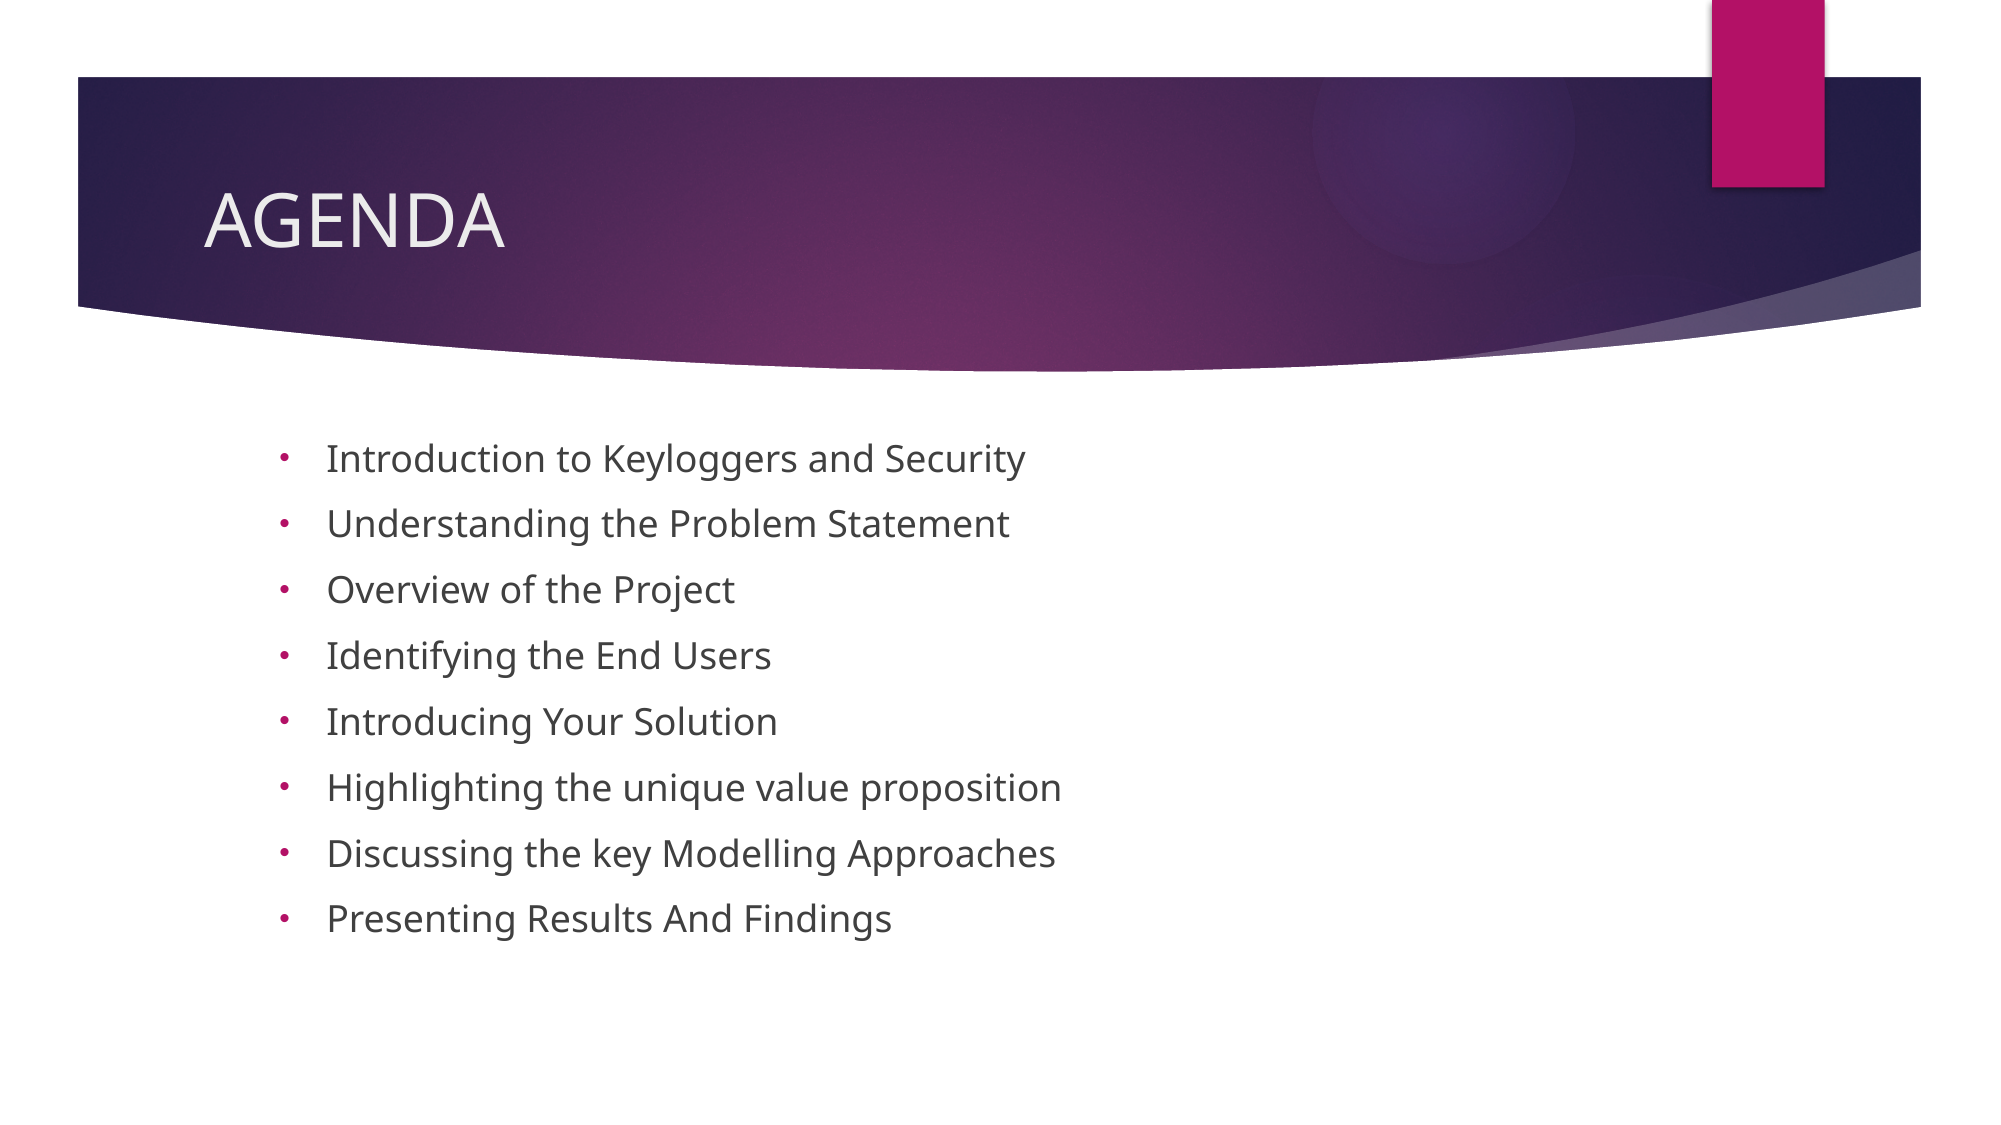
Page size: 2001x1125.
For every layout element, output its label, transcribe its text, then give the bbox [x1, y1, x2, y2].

list Introduction to Keyloggers and Security Understanding the Problem Statement Overview of the Project Identifying the End Users Introducing Your Solution Highlighting the unique value proposition Discussing the key Modelling Approaches Presenting Results And Findings [189, 427, 1638, 988]
title AGENDA [189, 159, 1627, 276]
